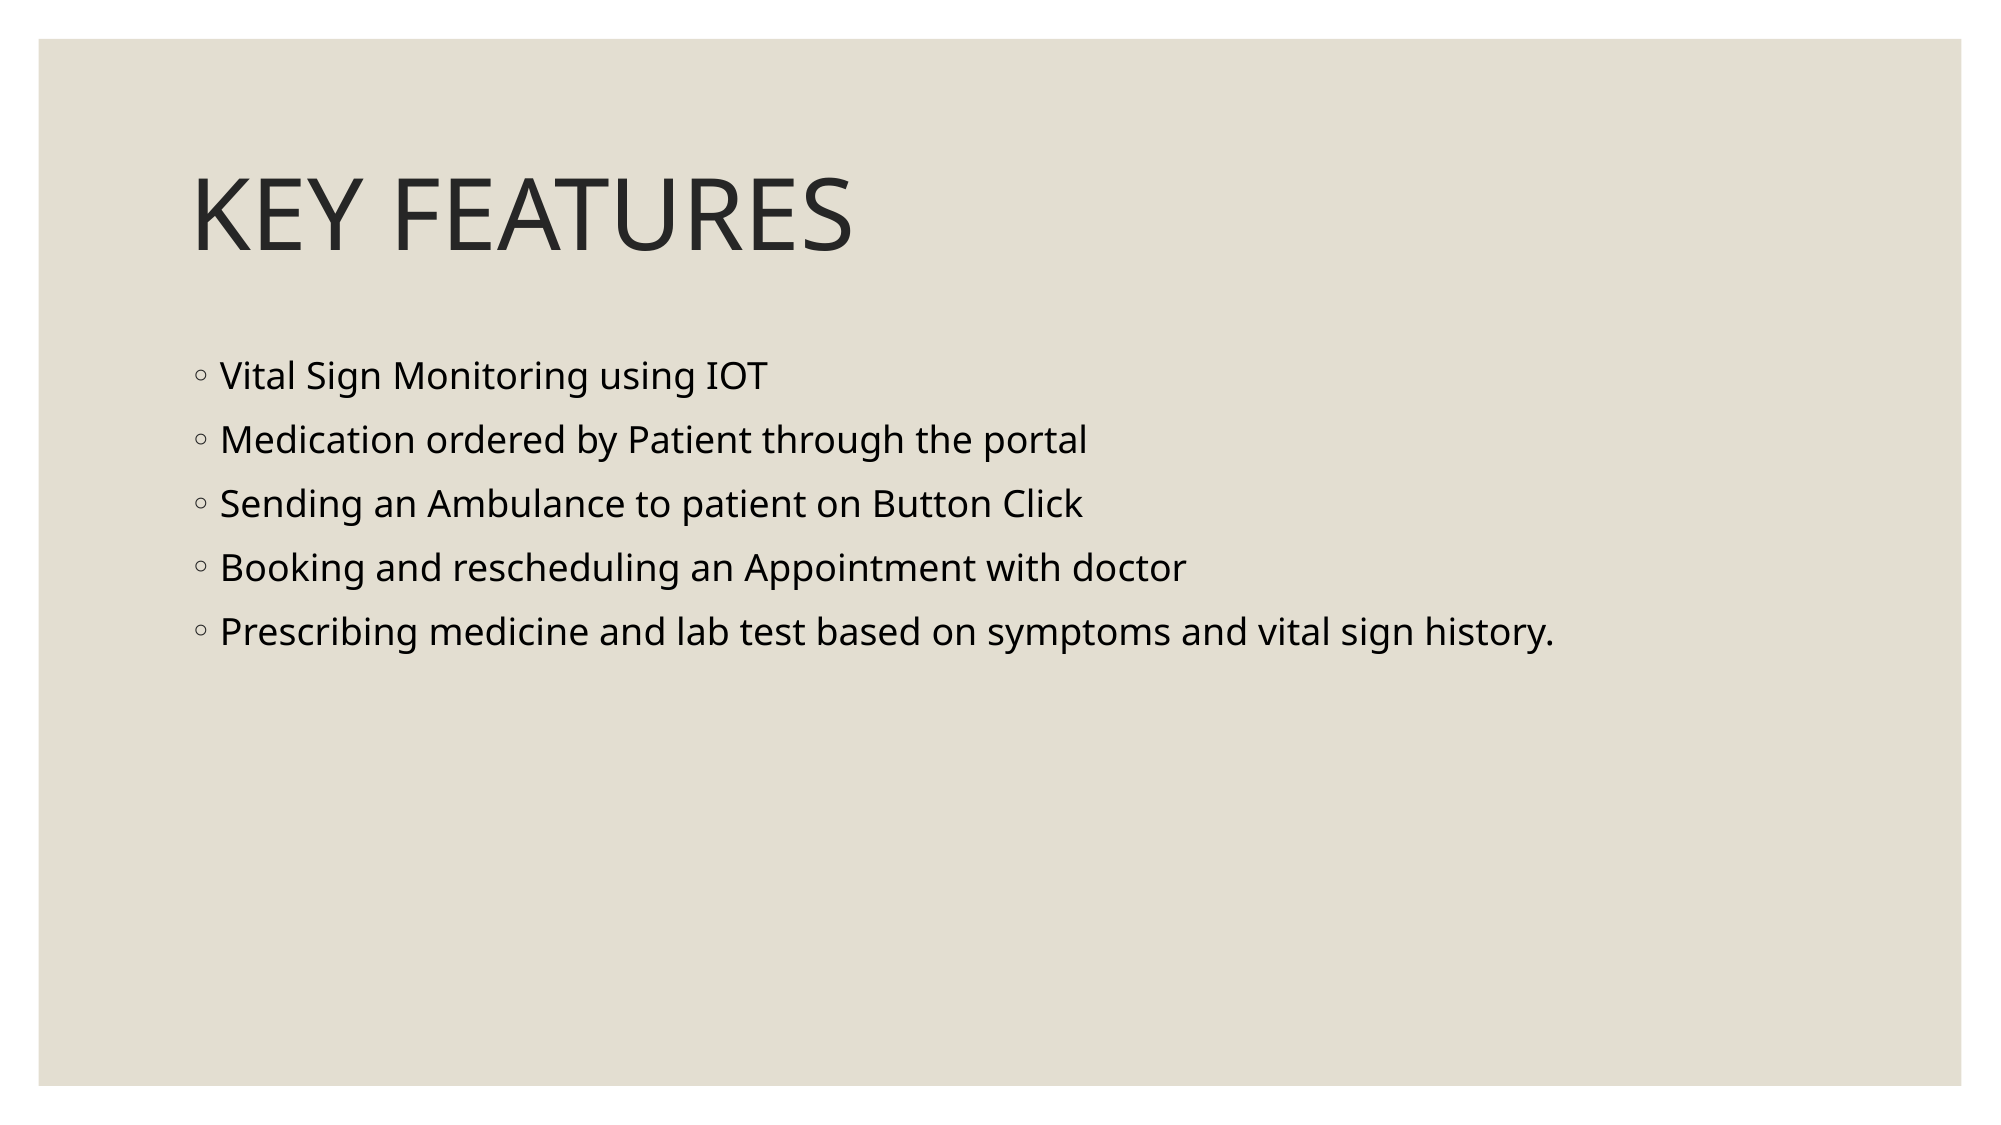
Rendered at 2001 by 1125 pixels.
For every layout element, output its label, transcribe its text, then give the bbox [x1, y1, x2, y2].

list Vital Sign Monitoring using IOT Medication ordered by Patient through the portal Sending an Ambulance to patient on Button Click Booking and rescheduling an Appointment with doctor Prescribing medicine and lab test based on symptoms and vital sign history. [174, 345, 1825, 990]
title KEY FEATURES [174, 105, 1825, 331]
